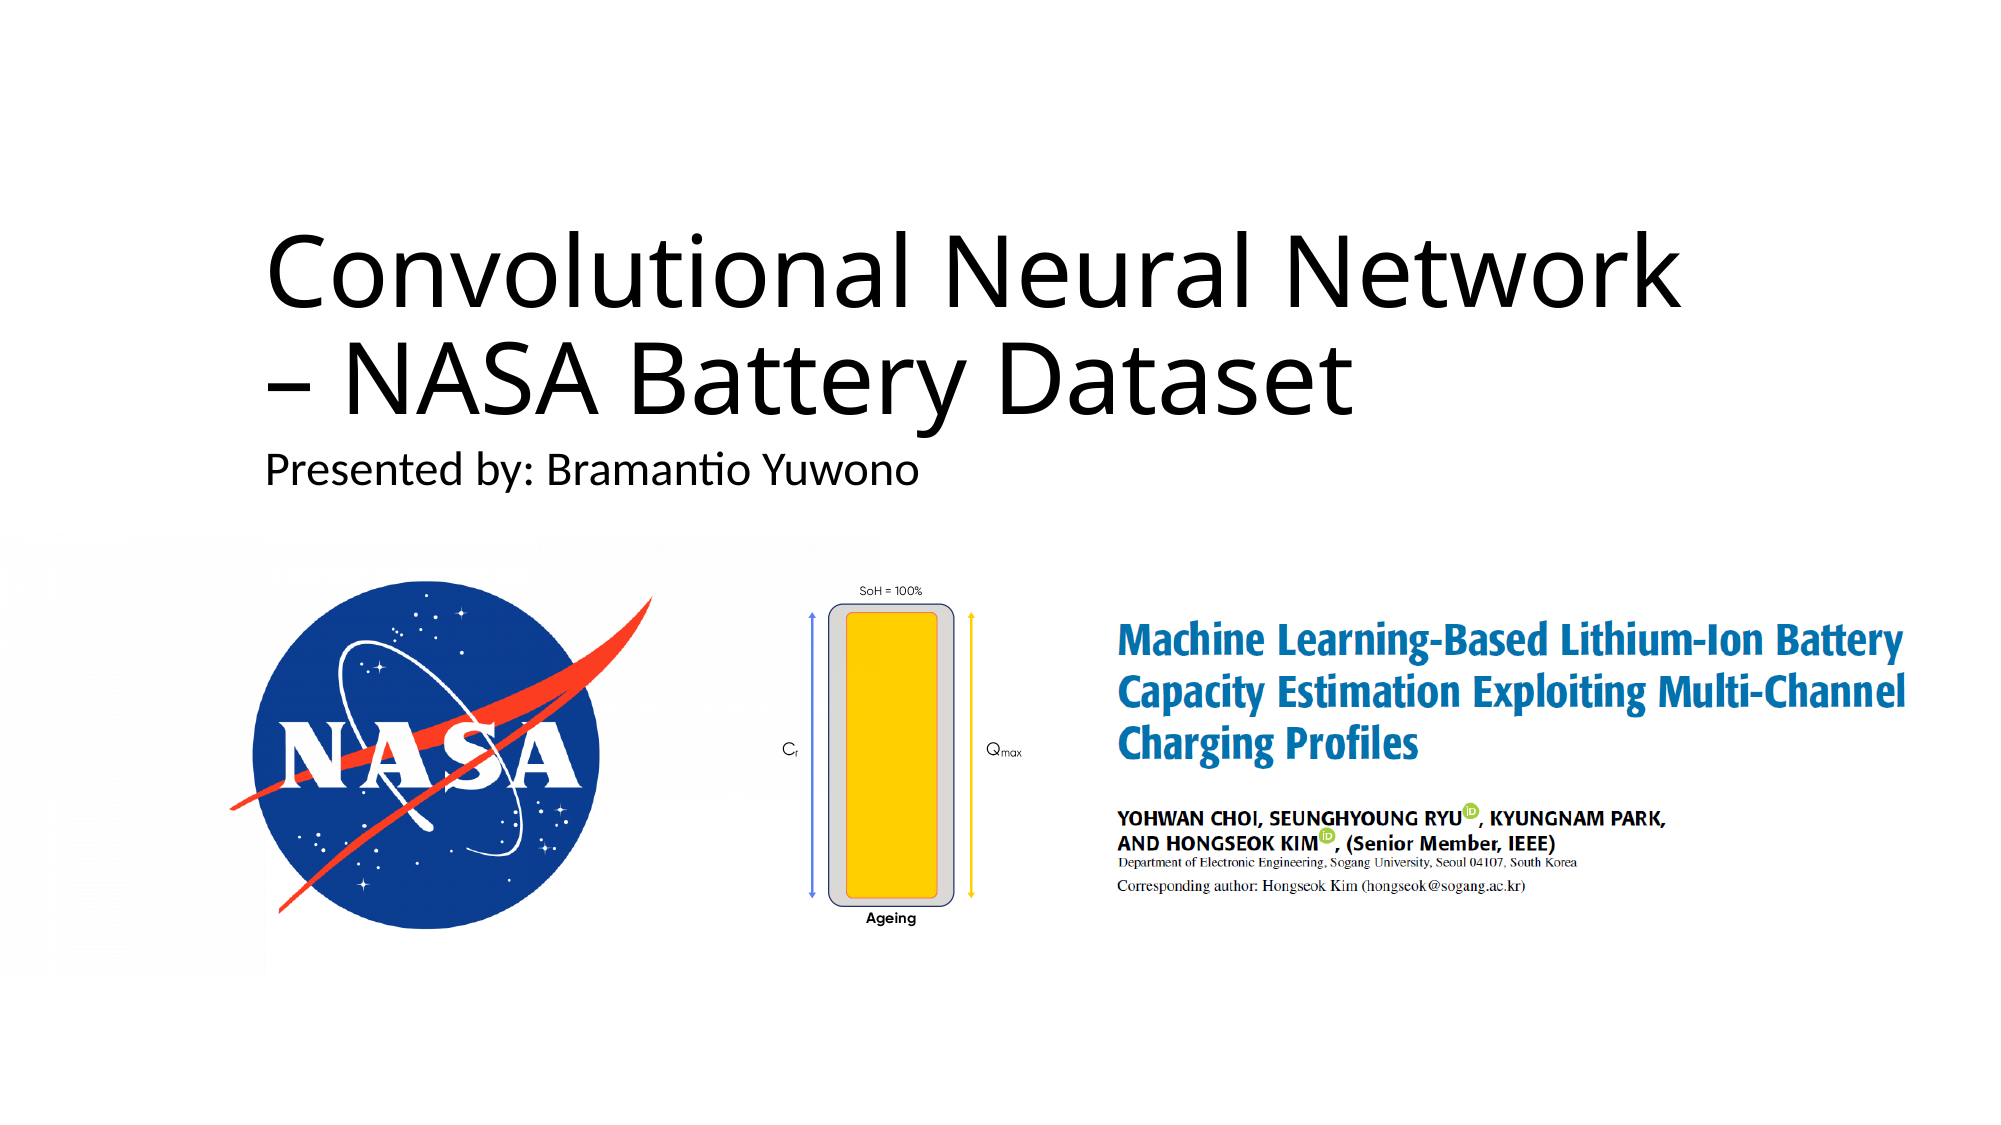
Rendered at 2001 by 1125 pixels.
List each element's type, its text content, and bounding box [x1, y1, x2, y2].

subtitle Presented by: Bramantio Yuwono [249, 435, 1750, 504]
title Convolutional Neural Network – NASA Battery Dataset [249, 184, 1750, 435]
picture [0, 534, 1919, 976]
